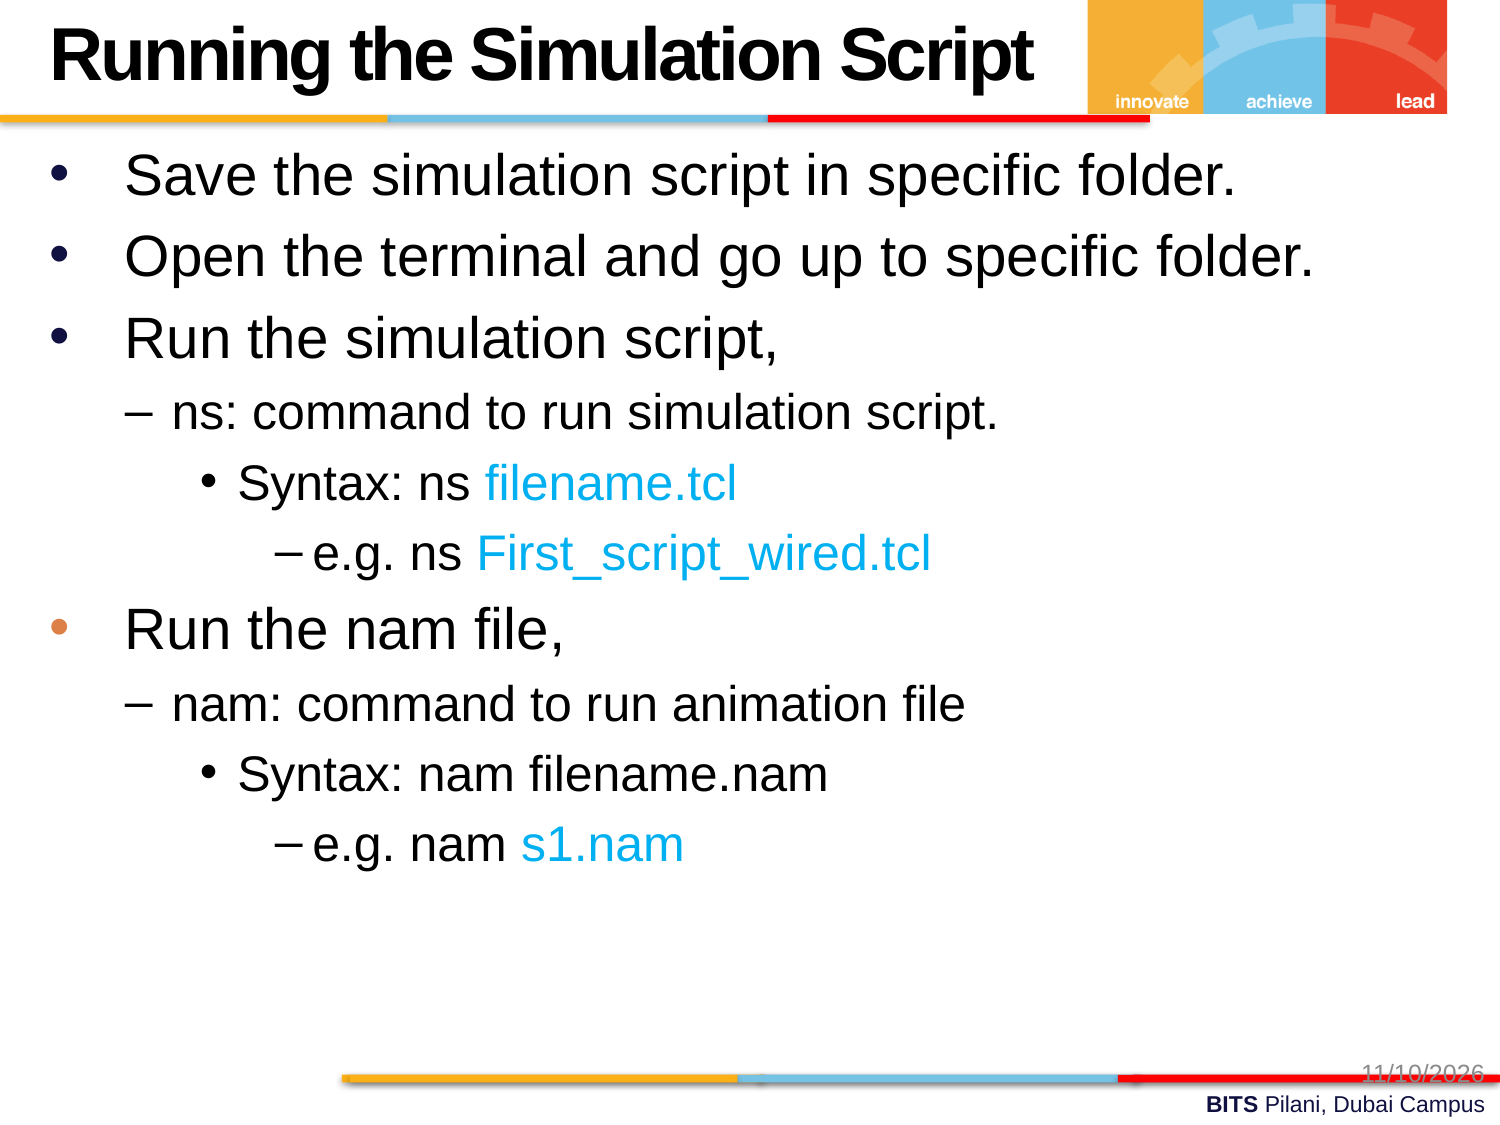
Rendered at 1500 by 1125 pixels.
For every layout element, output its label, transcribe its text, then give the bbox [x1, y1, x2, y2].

list Save the simulation script in specific folder. Open the terminal and go up to specific folder. Run the simulation script, ns: command to run simulation script. Syntax: ns filename.tcl e.g. ns First_script_wired.tcl Run the nam file, nam: command to run animation file Syntax: nam filename.nam e.g. nam s1.nam [34, 129, 1475, 1066]
list Running the Simulation Script [34, 27, 1073, 88]
slide_number 4 [1074, 1042, 1425, 1103]
picture [1087, 0, 1448, 114]
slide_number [1425, 1042, 1500, 1103]
